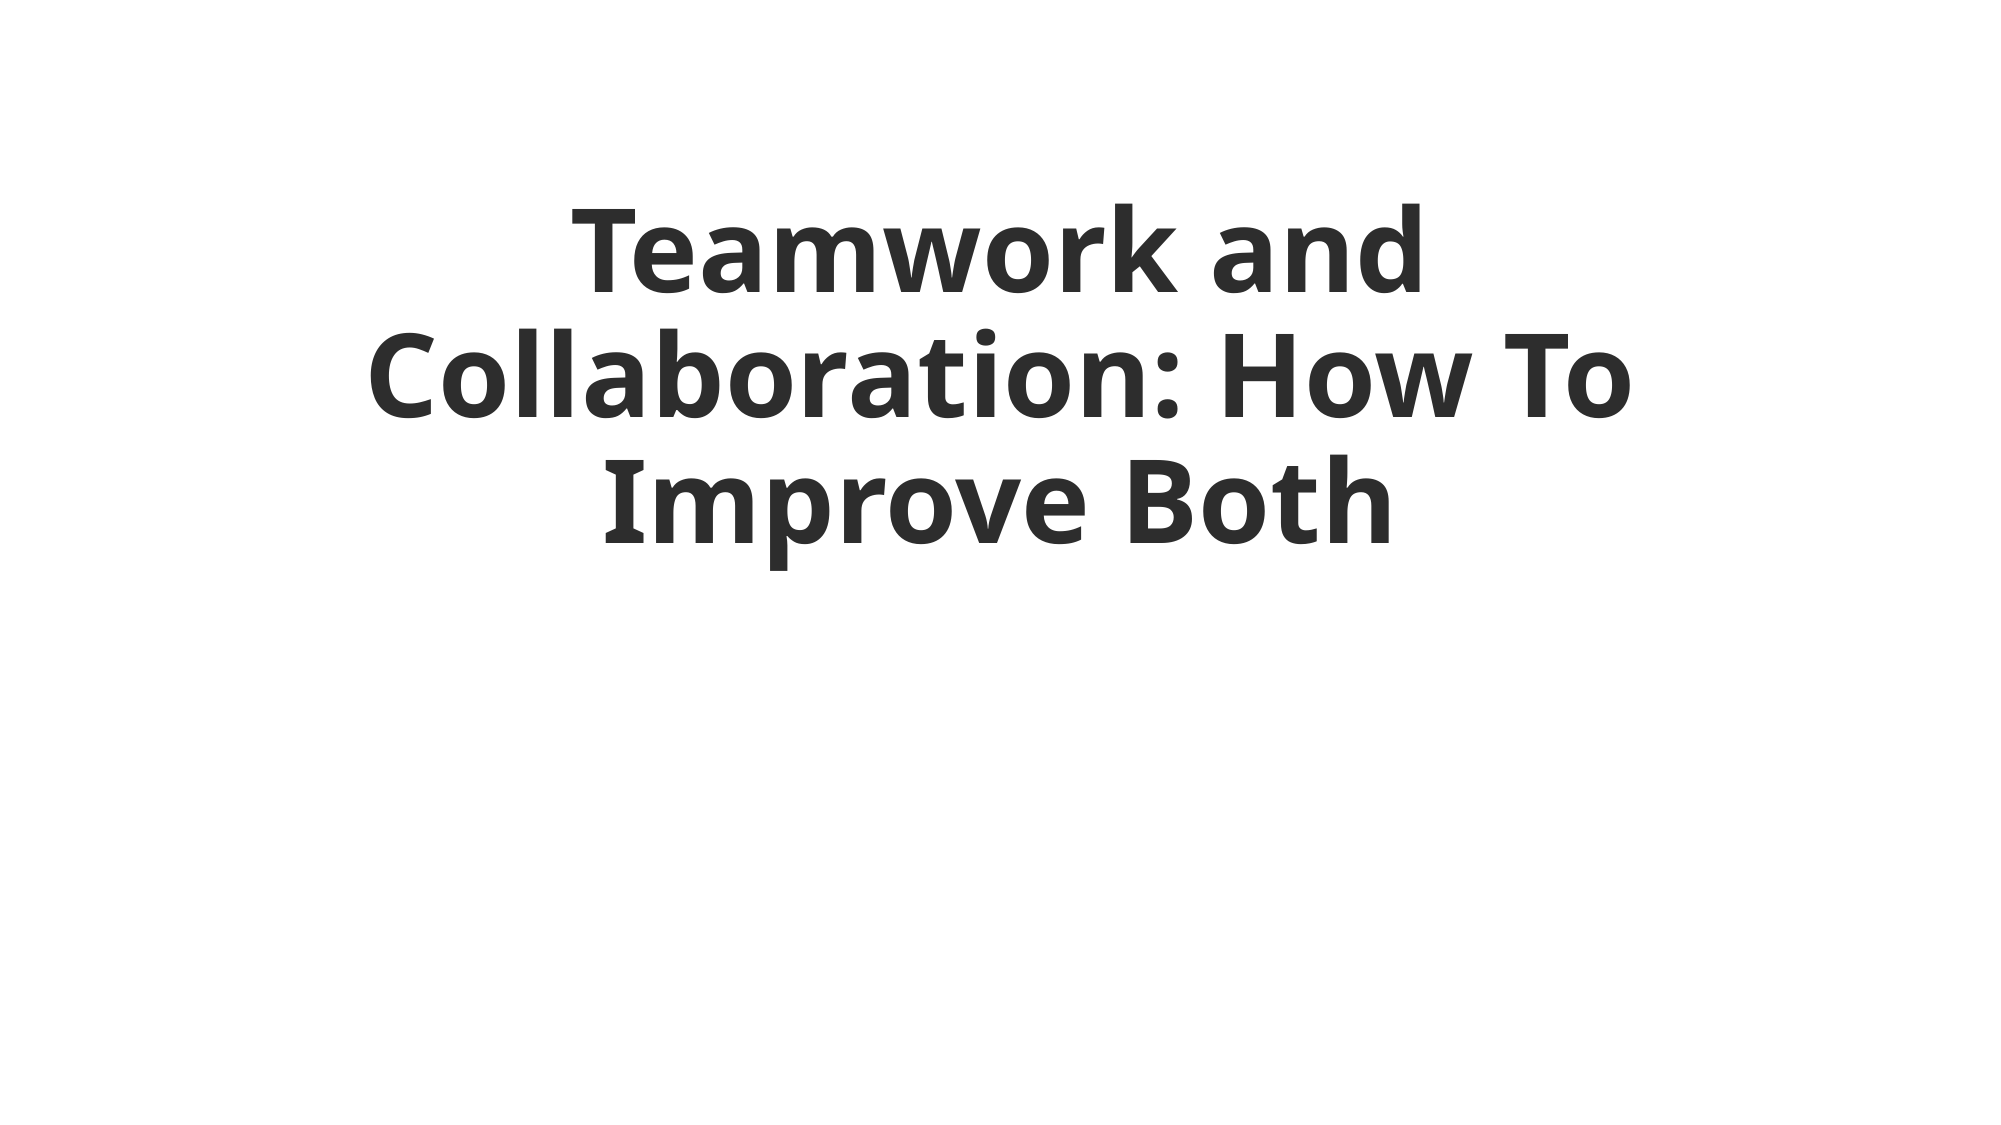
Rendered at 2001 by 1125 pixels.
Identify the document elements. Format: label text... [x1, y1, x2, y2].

title Teamwork and Collaboration: How To Improve Both [249, 184, 1750, 576]
